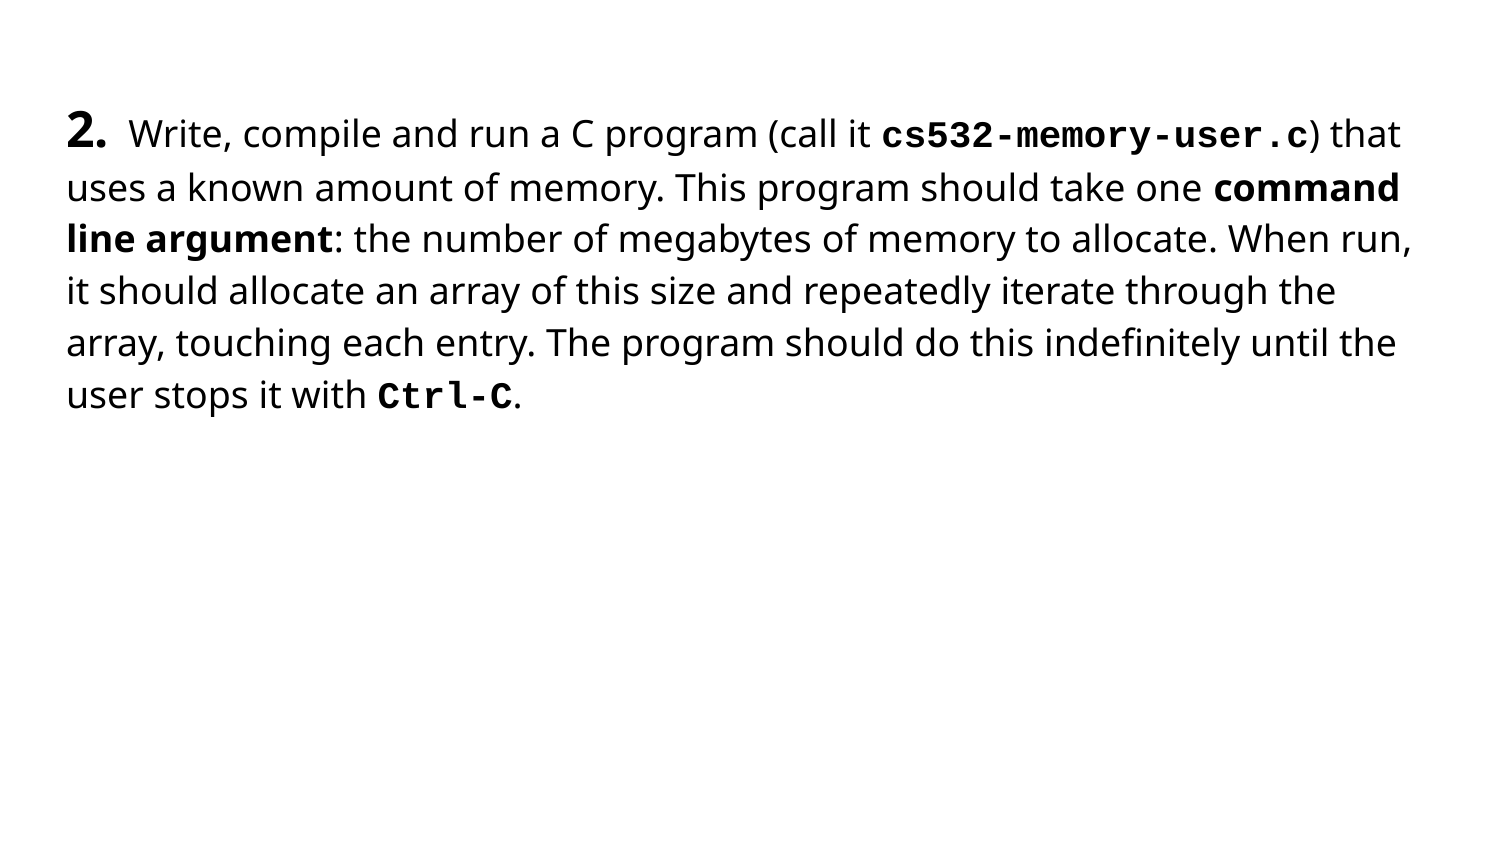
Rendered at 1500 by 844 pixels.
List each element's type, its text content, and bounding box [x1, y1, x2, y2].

title 2. Write, compile and run a C program (call it cs532-memory-user.c) that uses a known amount of memory. This program should take one command line argument: the number of megabytes of memory to allocate. When run, it should allocate an array of this size and repeatedly iterate through the array, touching each entry. The program should do this indefinitely until the user stops it with Ctrl-C. [51, 72, 1449, 825]
